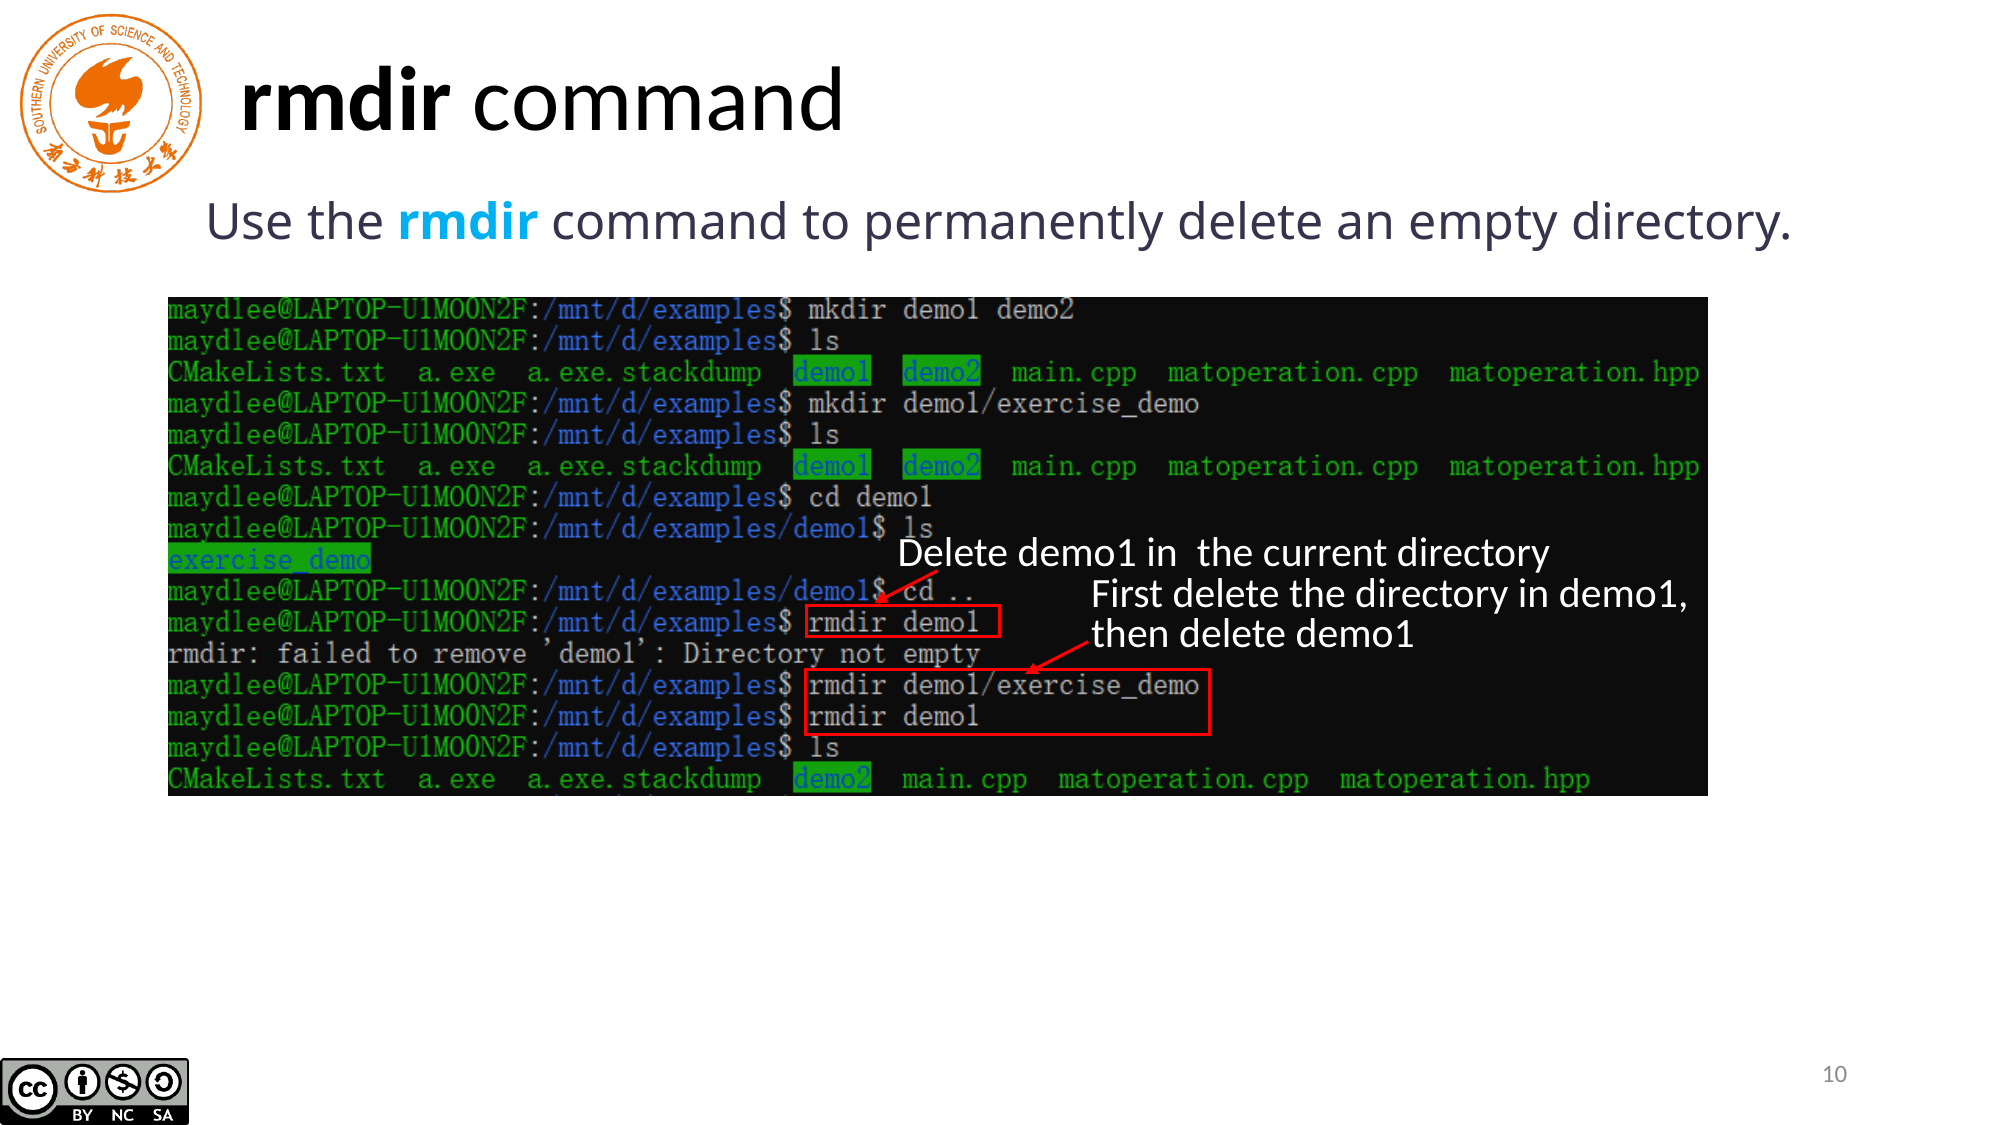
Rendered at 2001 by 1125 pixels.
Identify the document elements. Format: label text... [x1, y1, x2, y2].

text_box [805, 567, 1708, 735]
picture [18, 11, 202, 194]
text_box Use the rmdir command to permanently delete an empty directory. [185, 180, 2000, 260]
picture [168, 297, 1708, 796]
title rmdir command [225, 32, 1951, 169]
picture [0, 1058, 189, 1125]
slide_number 10 [1412, 1042, 1863, 1103]
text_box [806, 517, 1569, 567]
